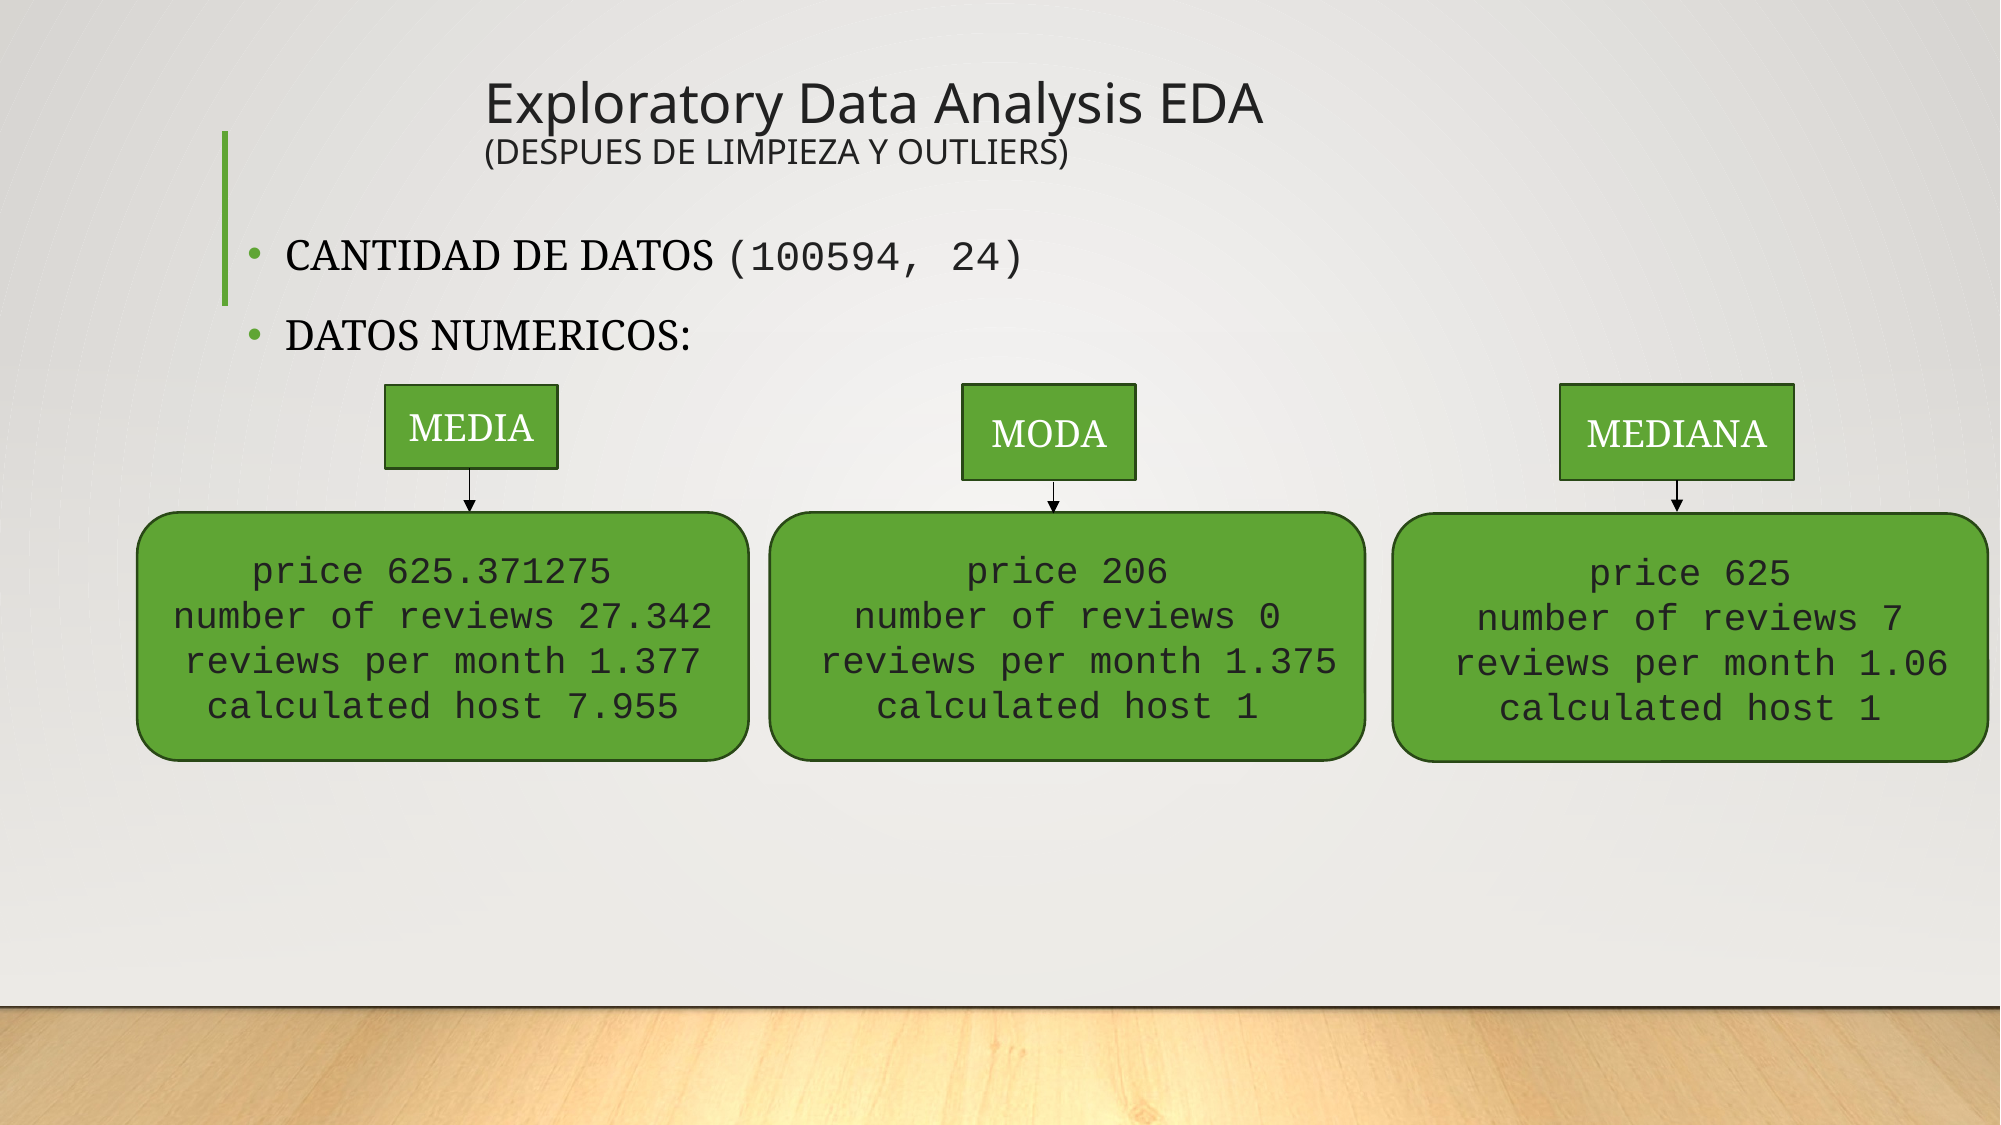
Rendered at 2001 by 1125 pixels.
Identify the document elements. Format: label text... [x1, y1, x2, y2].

list CANTIDAD DE DATOS (100594, 24) DATOS NUMERICOS: [232, 210, 1794, 777]
title Exploratory Data Analysis EDA (DESPUES DE LIMPIEZA Y OUTLIERS) [469, 67, 1471, 180]
text_box price 625.371275 number of reviews 27.342 reviews per month 1.377 calculated host 7.955 [135, 511, 750, 762]
text_box price 625 number of reviews 7 reviews per month 1.06 calculated host 1 [1391, 512, 1990, 763]
picture [0, 1006, 2000, 1125]
text_box MODA [961, 383, 1137, 481]
text_box MEDIA [384, 384, 559, 470]
text_box price 206 number of reviews 0 reviews per month 1.375 calculated host 1 [768, 511, 1367, 762]
text_box MEDIANA [1559, 383, 1795, 481]
